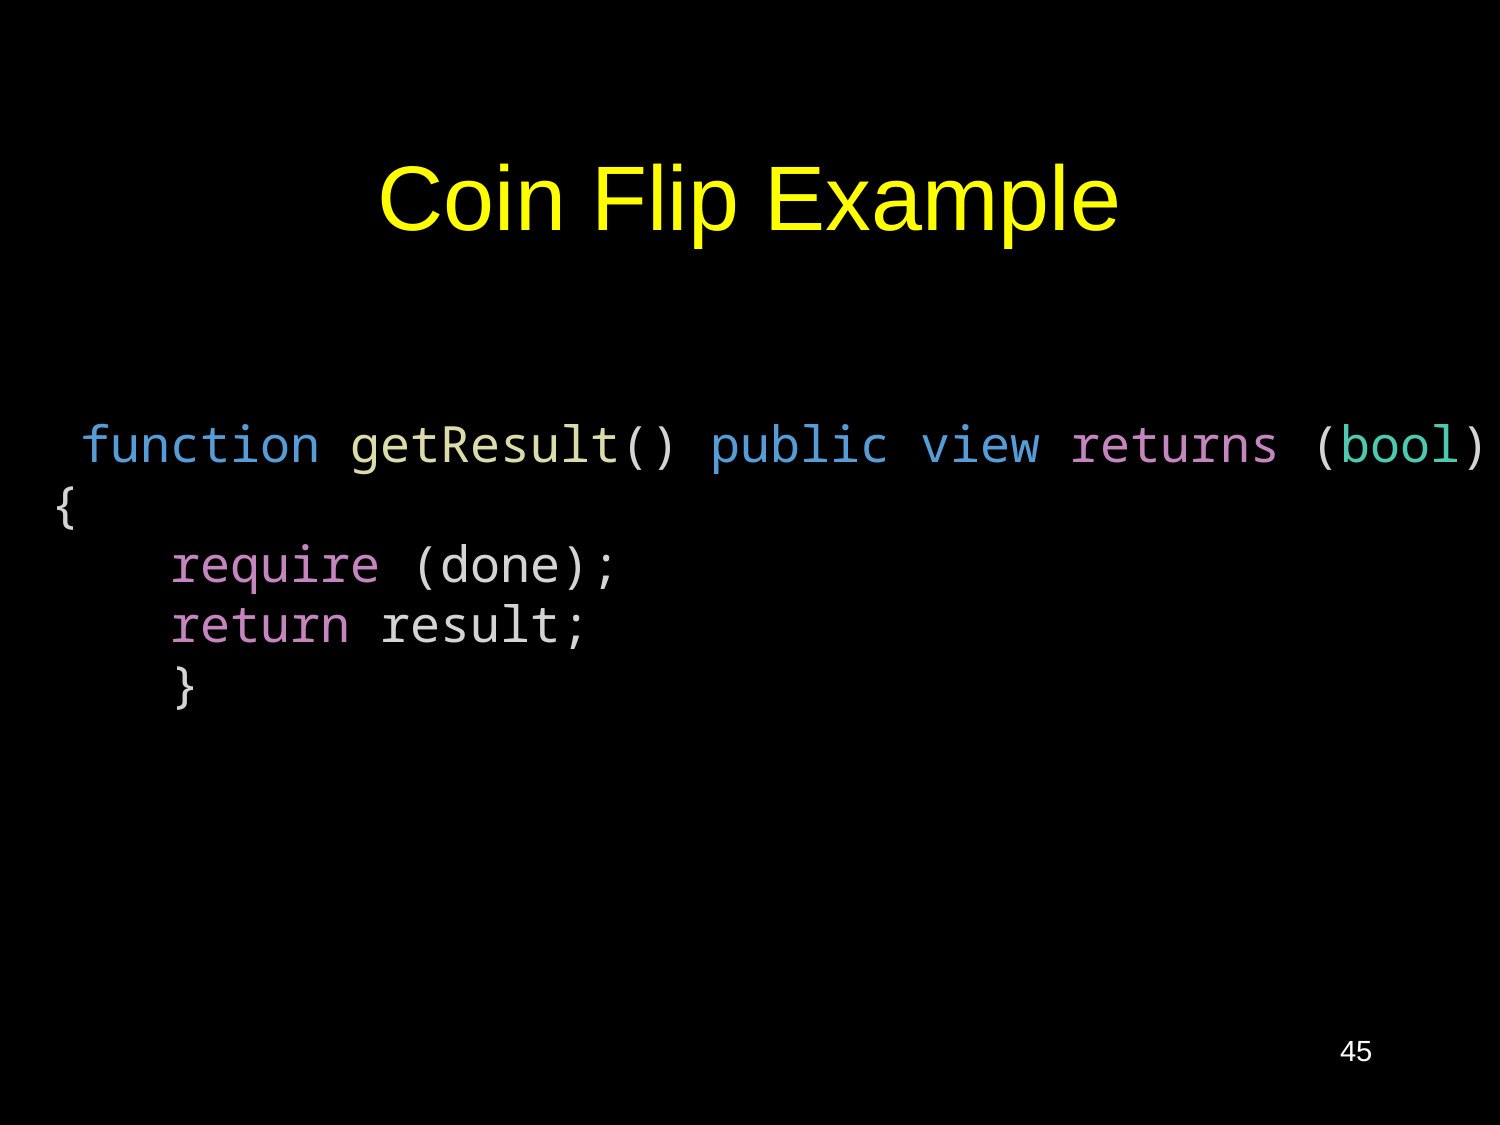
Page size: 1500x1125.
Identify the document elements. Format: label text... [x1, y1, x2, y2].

title Coin Flip Example [112, 99, 1388, 288]
text_box function getResult() public view returns (bool) { require (done); return result; } [35, 405, 1500, 720]
slide_number 45 [1074, 1024, 1388, 1101]
